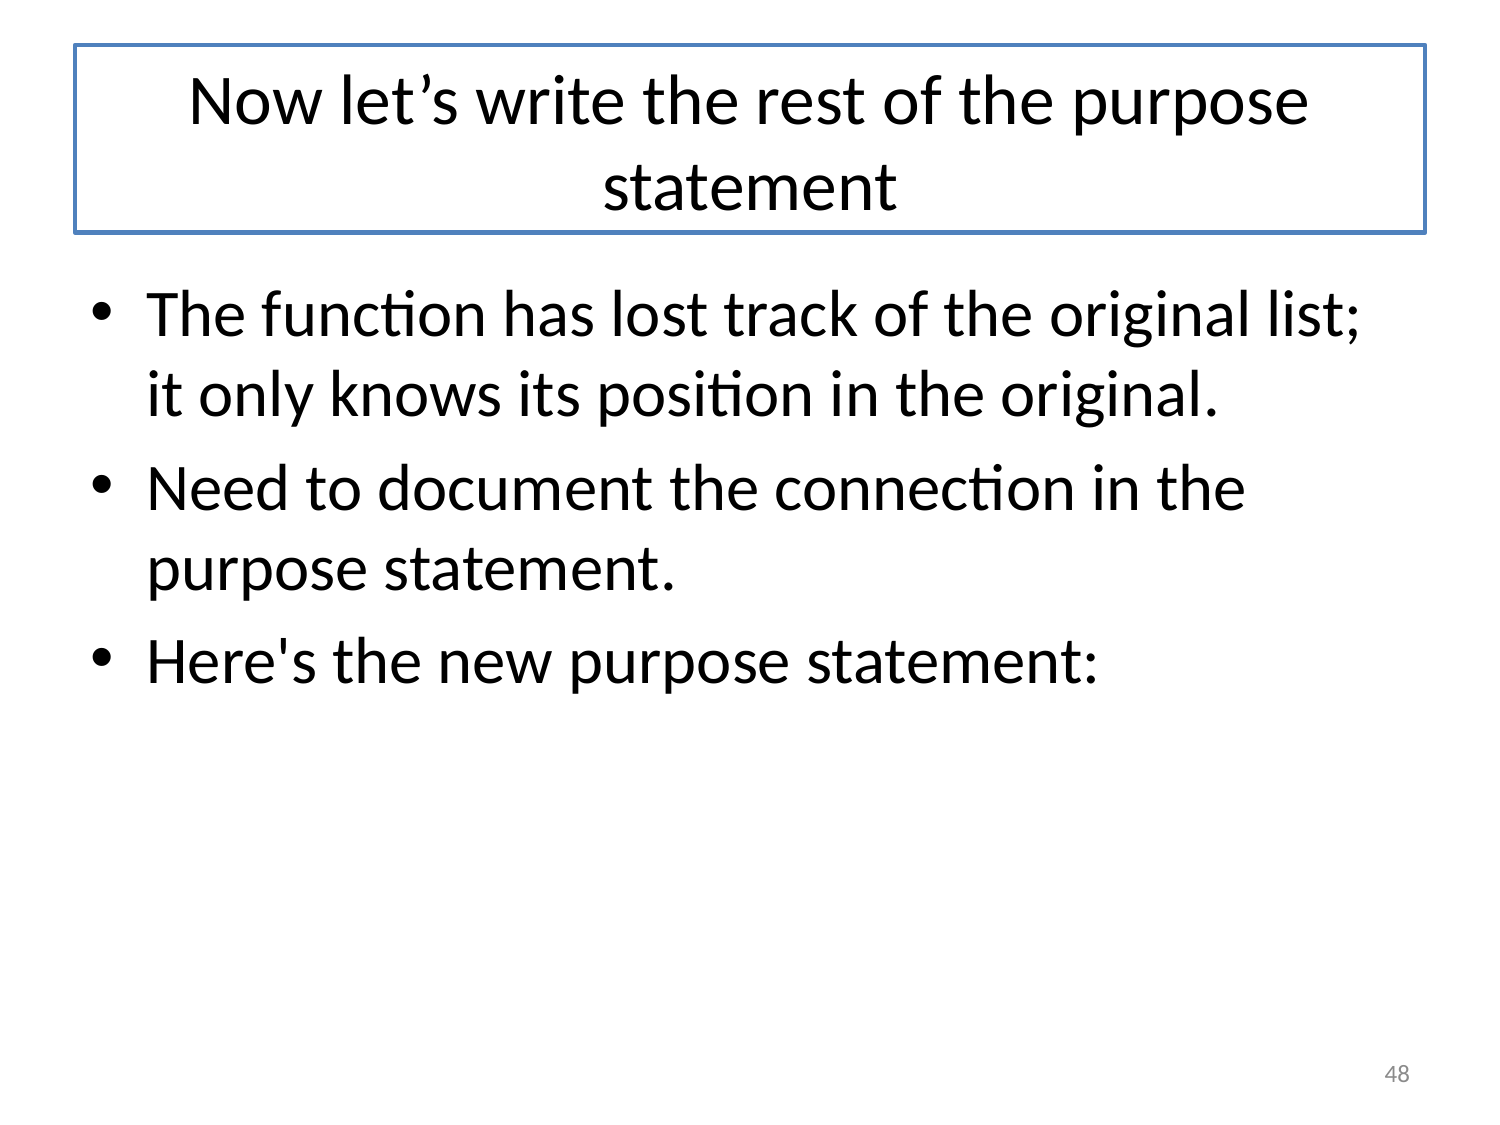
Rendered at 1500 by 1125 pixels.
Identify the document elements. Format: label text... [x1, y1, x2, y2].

slide_number 48 [1074, 1042, 1425, 1103]
title Now let’s write the rest of the purpose statement [73, 43, 1427, 235]
list The function has lost track of the original list; it only knows its position in the original. Need to document the connection in the purpose statement. Here's the new purpose statement: [75, 262, 1425, 1005]
